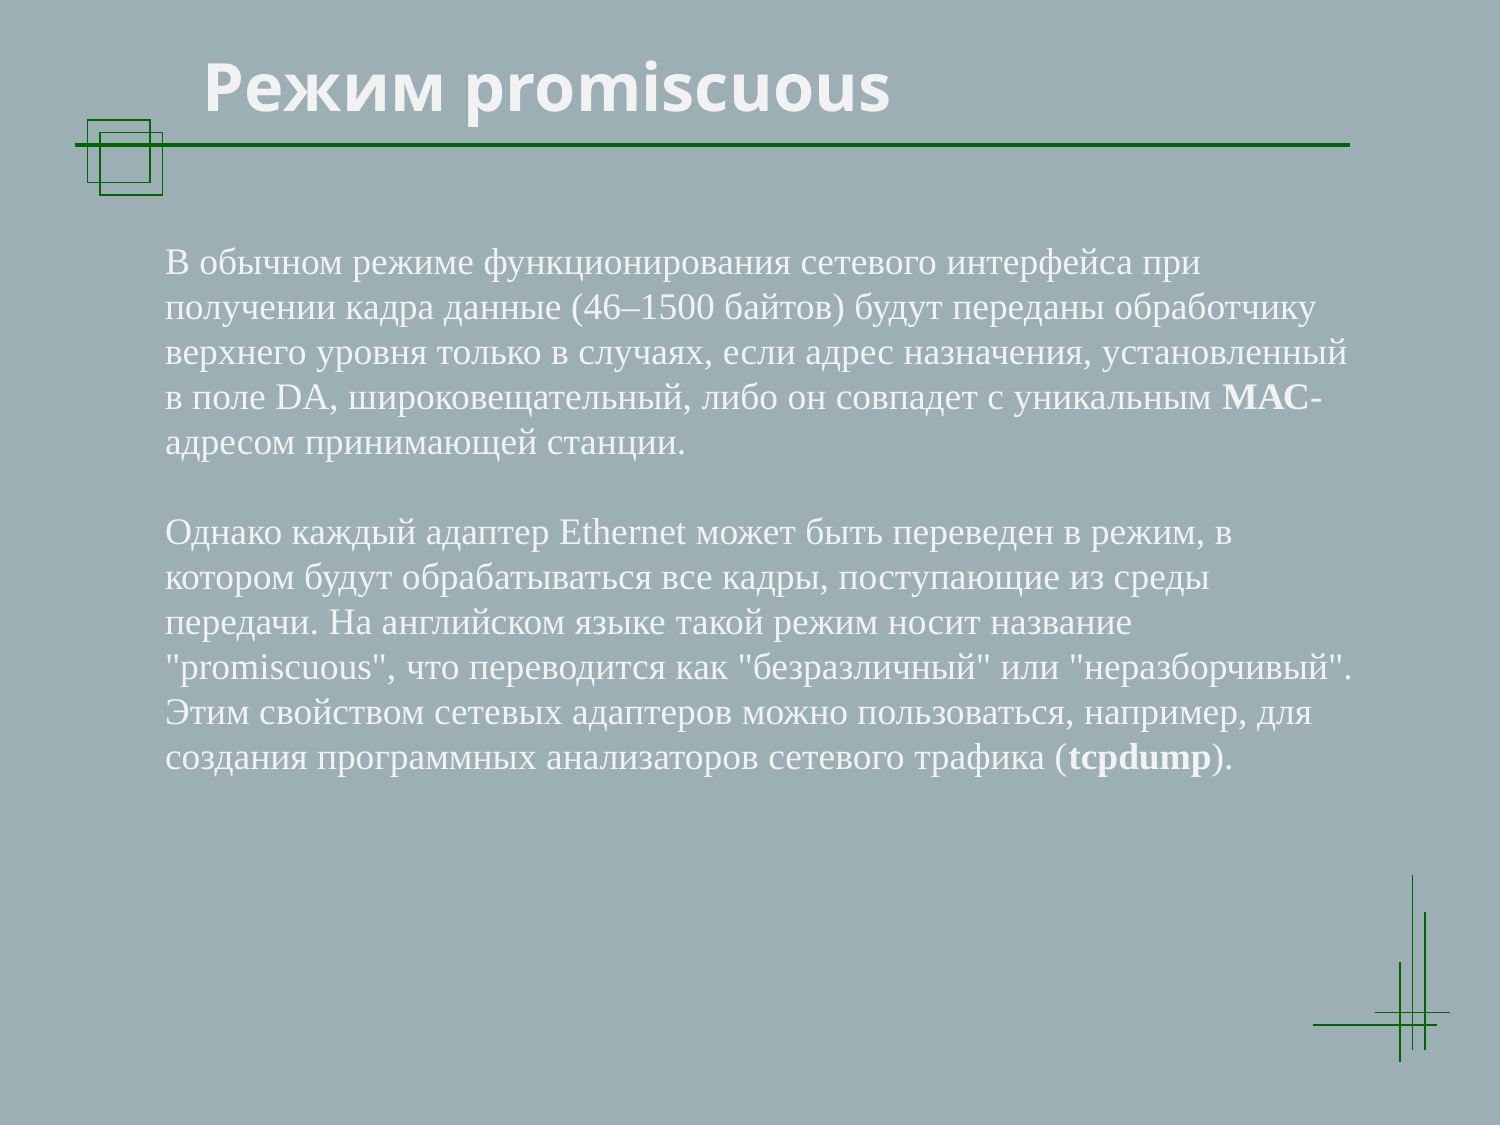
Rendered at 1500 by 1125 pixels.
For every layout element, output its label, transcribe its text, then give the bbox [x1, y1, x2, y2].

text_box [87, 120, 150, 144]
text_box [87, 146, 99, 183]
text_box В обычном режиме функционирования сетевого интерфейса при получении кадра данные (46–1500 байтов) будут переданы обработчику верхнего уровня только в случаях, если адрес назначения, установленный в поле DA, широковещательный, либо он совпадет с уникальным МАС-адресом принимающей станции. Однако каждый адаптер Ethernet может быть переведен в режим, в котором будут обрабатываться все кадры, поступающие из среды передачи. На английском языке такой режим носит название "promiscuous", что переводится как "безразличный" или "неразборчивый". Этим свойством сетевых адаптеров можно пользоваться, например, для создания программных анализаторов сетевого трафика (tcpdump). [150, 229, 1388, 786]
text_box [99, 146, 163, 195]
text_box [99, 132, 163, 144]
text_box Режим promiscuous [187, 37, 982, 133]
